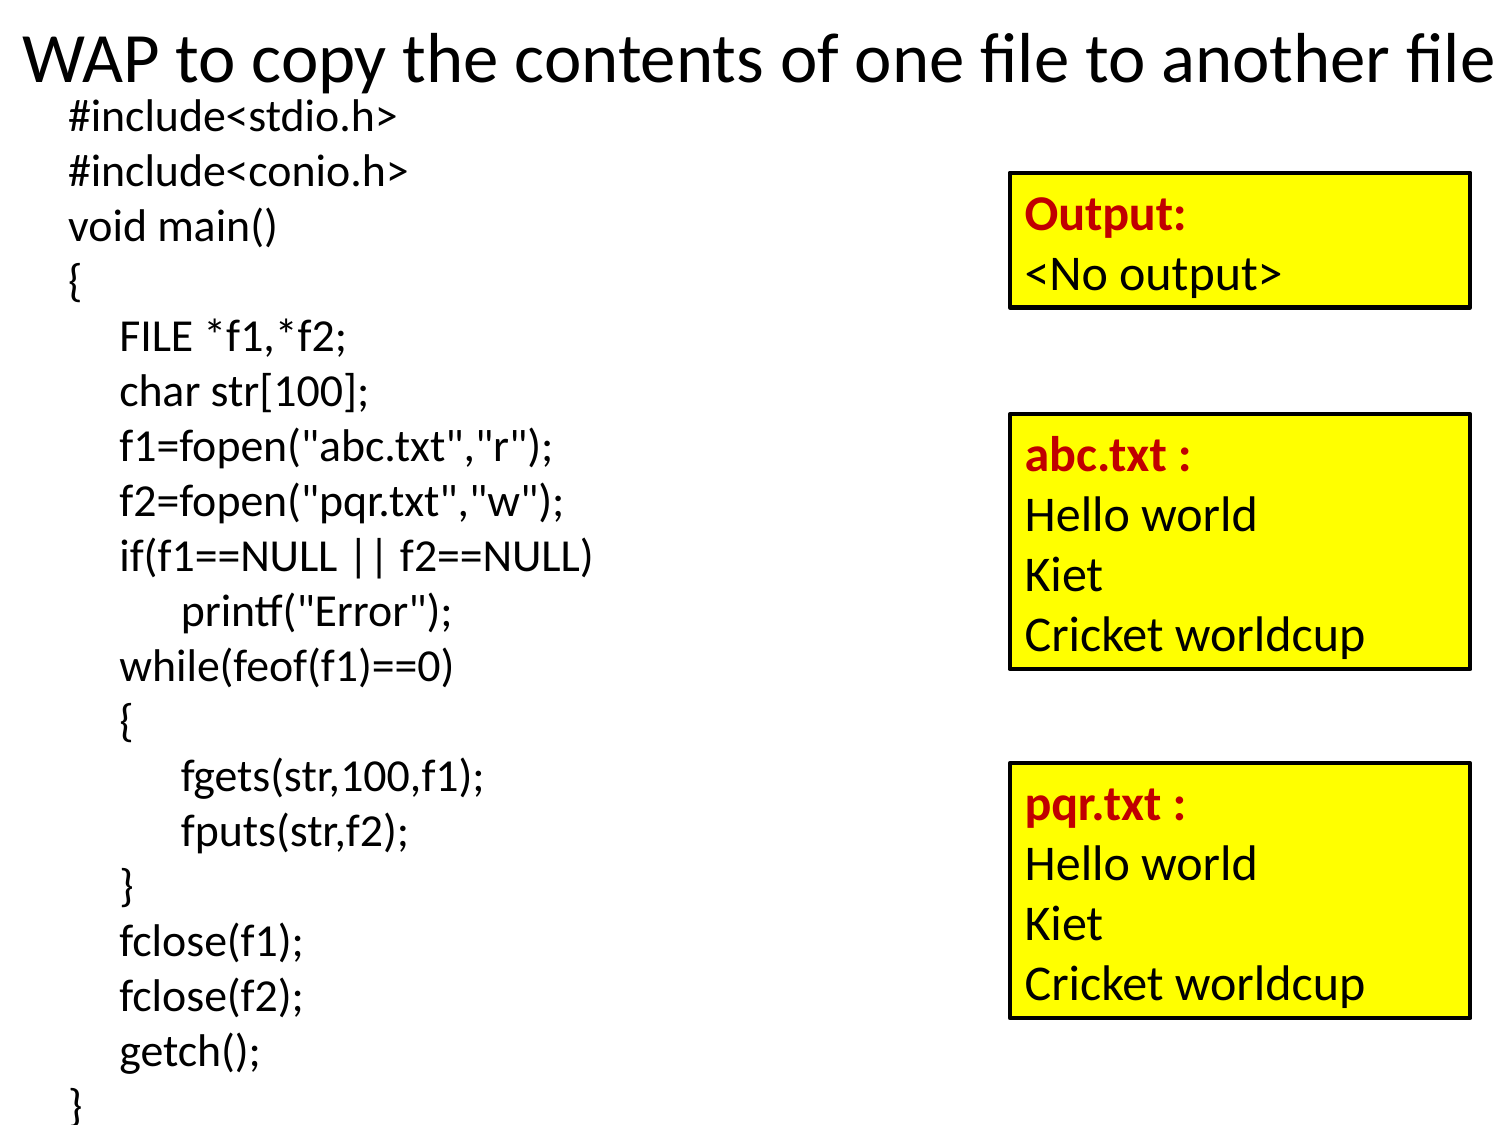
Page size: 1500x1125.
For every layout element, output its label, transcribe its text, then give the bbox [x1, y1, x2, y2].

text_box #include<stdio.h> #include<conio.h> void main() { FILE *f1,*f2; char str[100]; f1=fopen("abc.txt","r"); f2=fopen("pqr.txt","w"); if(f1==NULL || f2==NULL) printf("Error"); while(feof(f1)==0) { fgets(str,100,f1); fputs(str,f2); } fclose(f1); fclose(f2); getch(); } [53, 78, 1500, 1090]
text_box WAP to copy the contents of one file to another file [1, 0, 1500, 148]
text_box abc.txt : Hello world Kiet Cricket worldcup [1009, 414, 1471, 670]
text_box pqr.txt : Hello world Kiet Cricket worldcup [1009, 763, 1471, 1019]
text_box Output: <No output> [1009, 172, 1471, 308]
